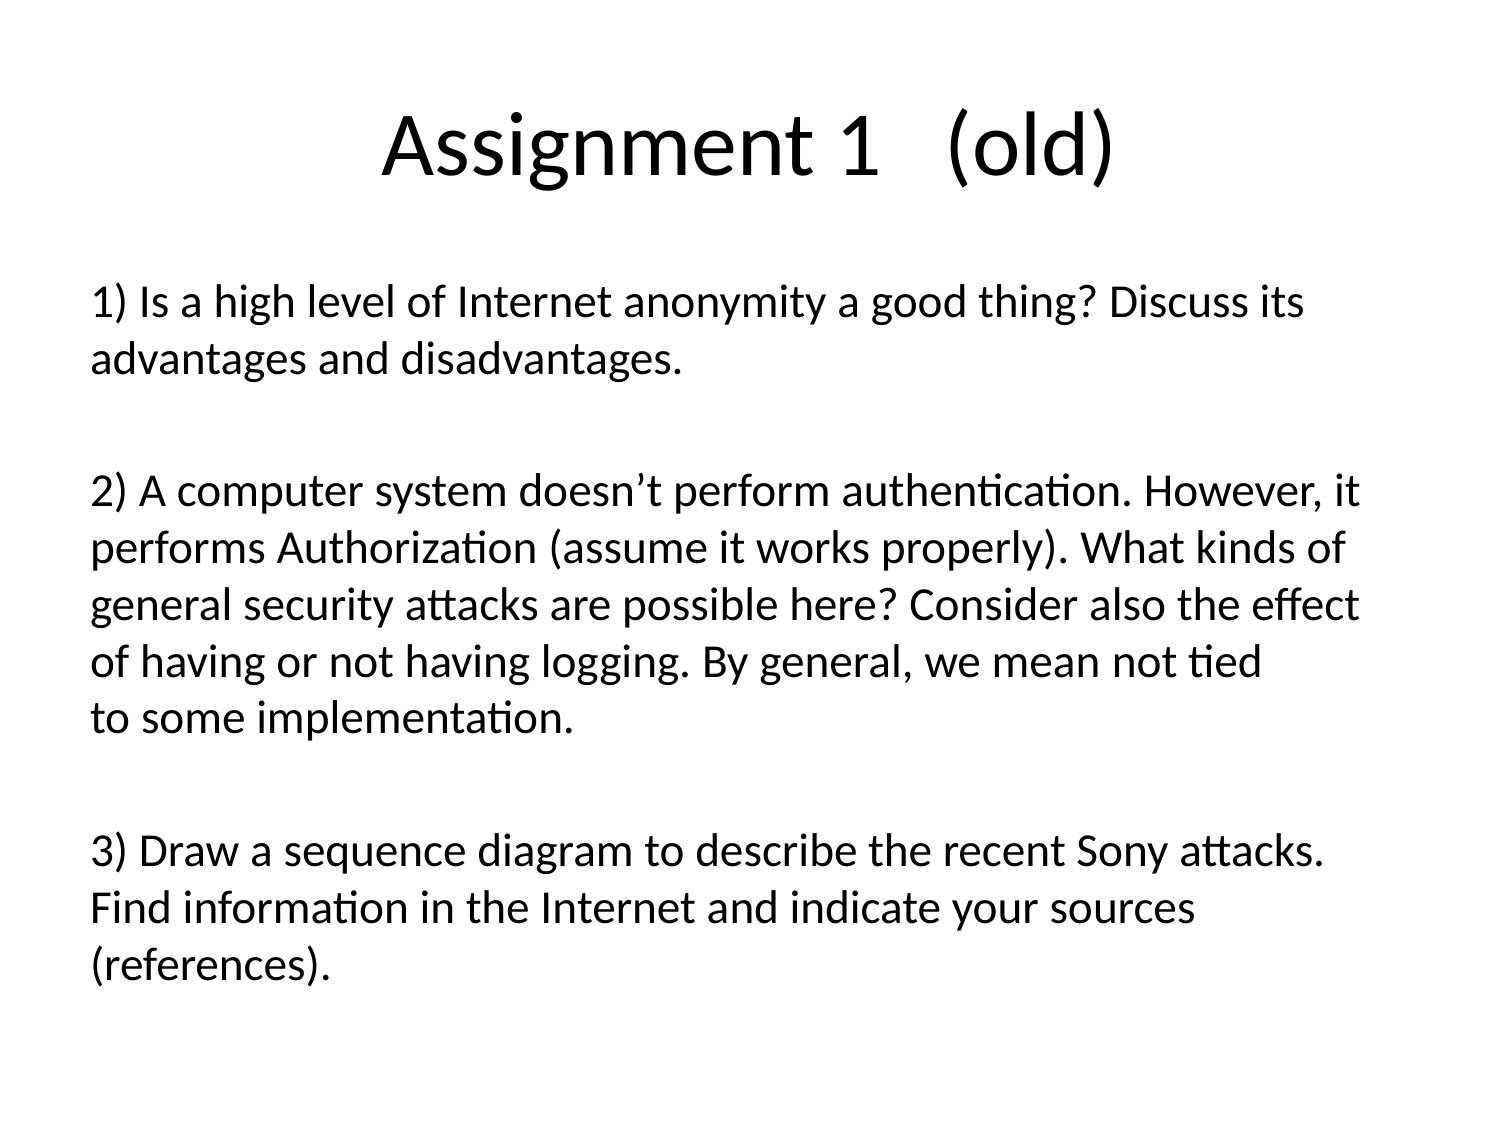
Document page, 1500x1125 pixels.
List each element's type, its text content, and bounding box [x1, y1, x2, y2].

title Assignment 1 (old) [75, 45, 1425, 233]
list 1) Is a high level of Internet anonymity a good thing? Discuss its advantages and disadvantages. 2) A computer system doesn’t perform authentication. However, it performs Authorization (assume it works properly). What kinds of general security attacks are possible here? Consider also the effect of having or not having logging. By general, we mean not tied to some implementation. 3) Draw a sequence diagram to describe the recent Sony attacks. Find information in the Internet and indicate your sources (references). [75, 262, 1425, 1005]
